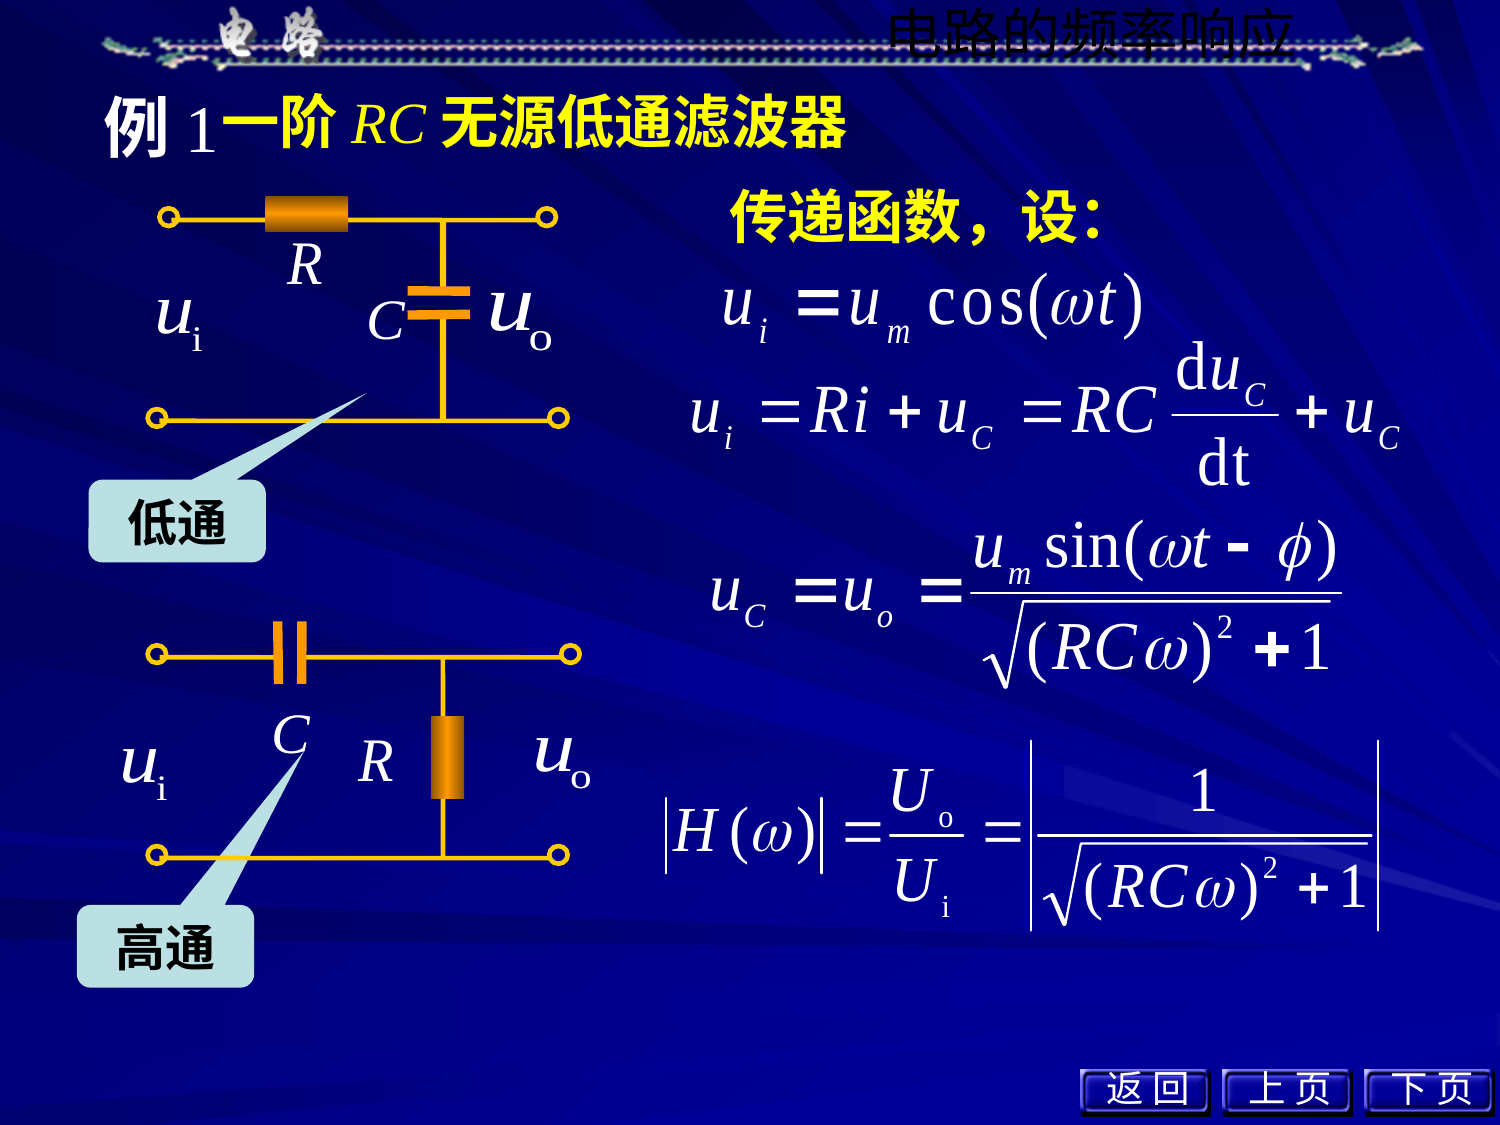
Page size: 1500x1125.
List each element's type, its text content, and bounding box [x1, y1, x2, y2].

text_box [655, 727, 1391, 941]
text_box 传递函数，设： [714, 172, 1176, 258]
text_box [682, 323, 1412, 499]
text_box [1080, 1057, 1211, 1118]
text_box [702, 503, 1353, 697]
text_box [111, 621, 597, 865]
text_box 高通 [76, 873, 255, 988]
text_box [1222, 1057, 1353, 1118]
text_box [147, 196, 568, 428]
text_box 例1 [88, 78, 254, 173]
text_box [1364, 1057, 1495, 1118]
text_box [714, 255, 1152, 322]
picture [0, 0, 1500, 1125]
text_box 低通 [88, 435, 304, 563]
text_box 一阶RC无源低通滤波器 [206, 78, 863, 163]
